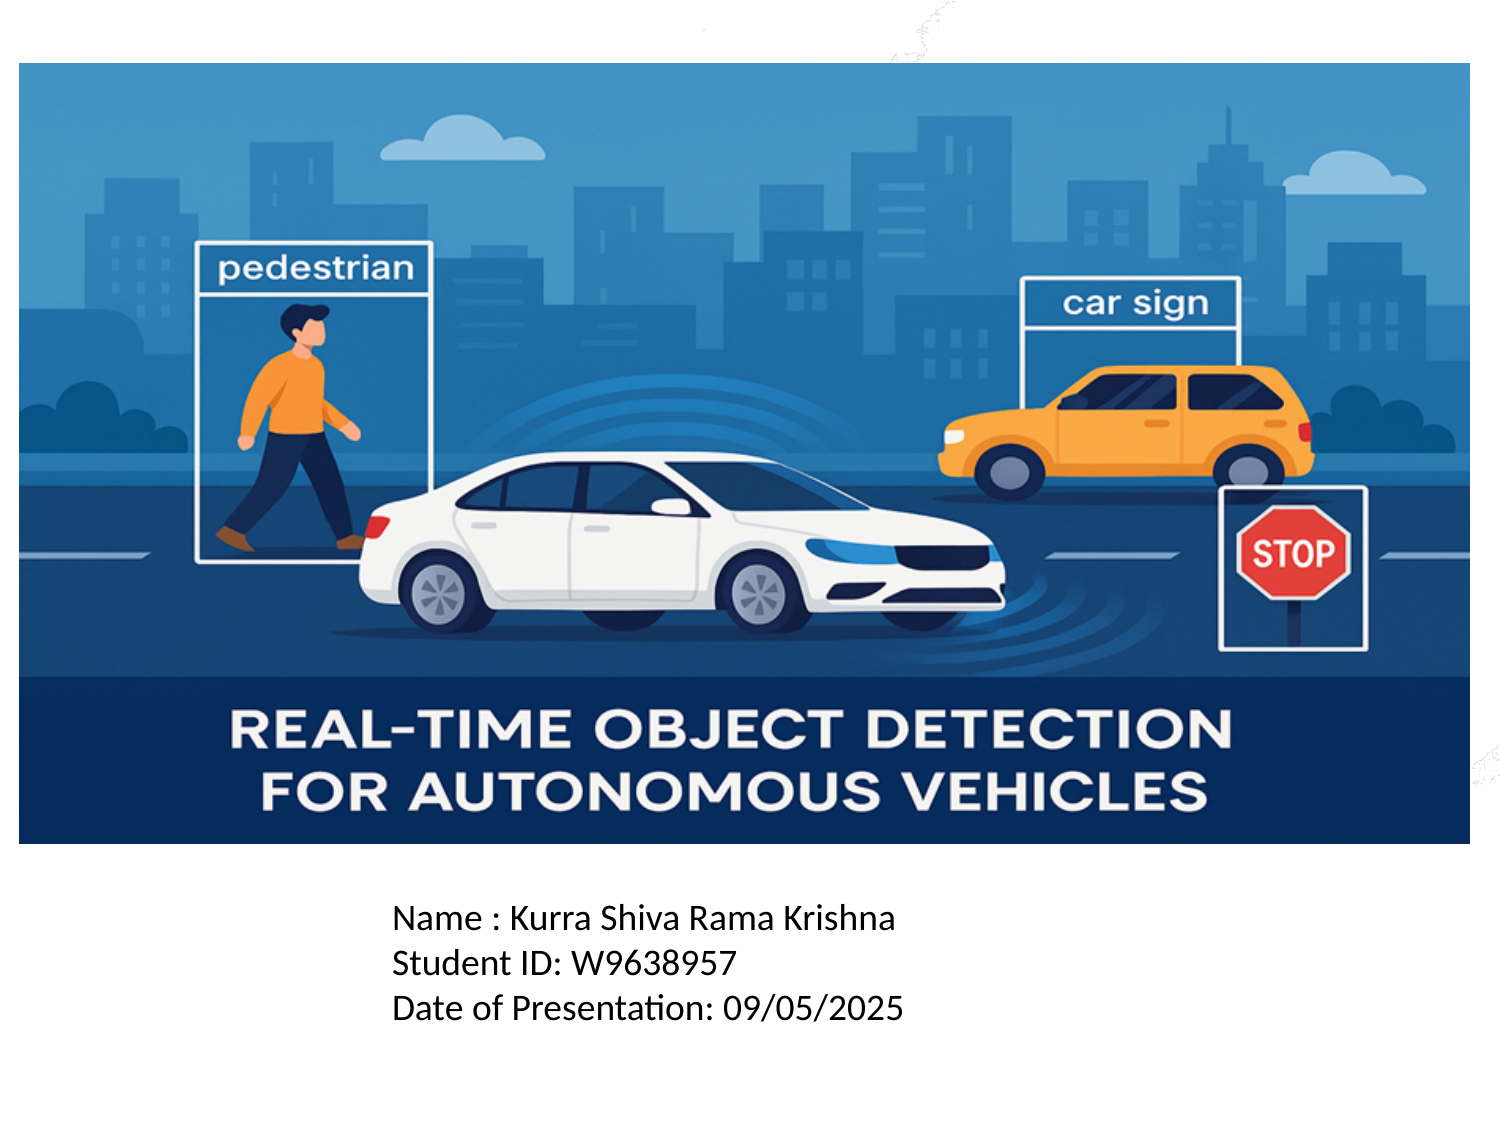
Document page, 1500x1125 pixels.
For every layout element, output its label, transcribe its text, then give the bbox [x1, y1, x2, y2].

picture [0, 0, 1500, 844]
text_box Name : Kurra Shiva Rama Krishna Student ID: W9638957 Date of Presentation: 09/05/2025 [377, 885, 1359, 1035]
